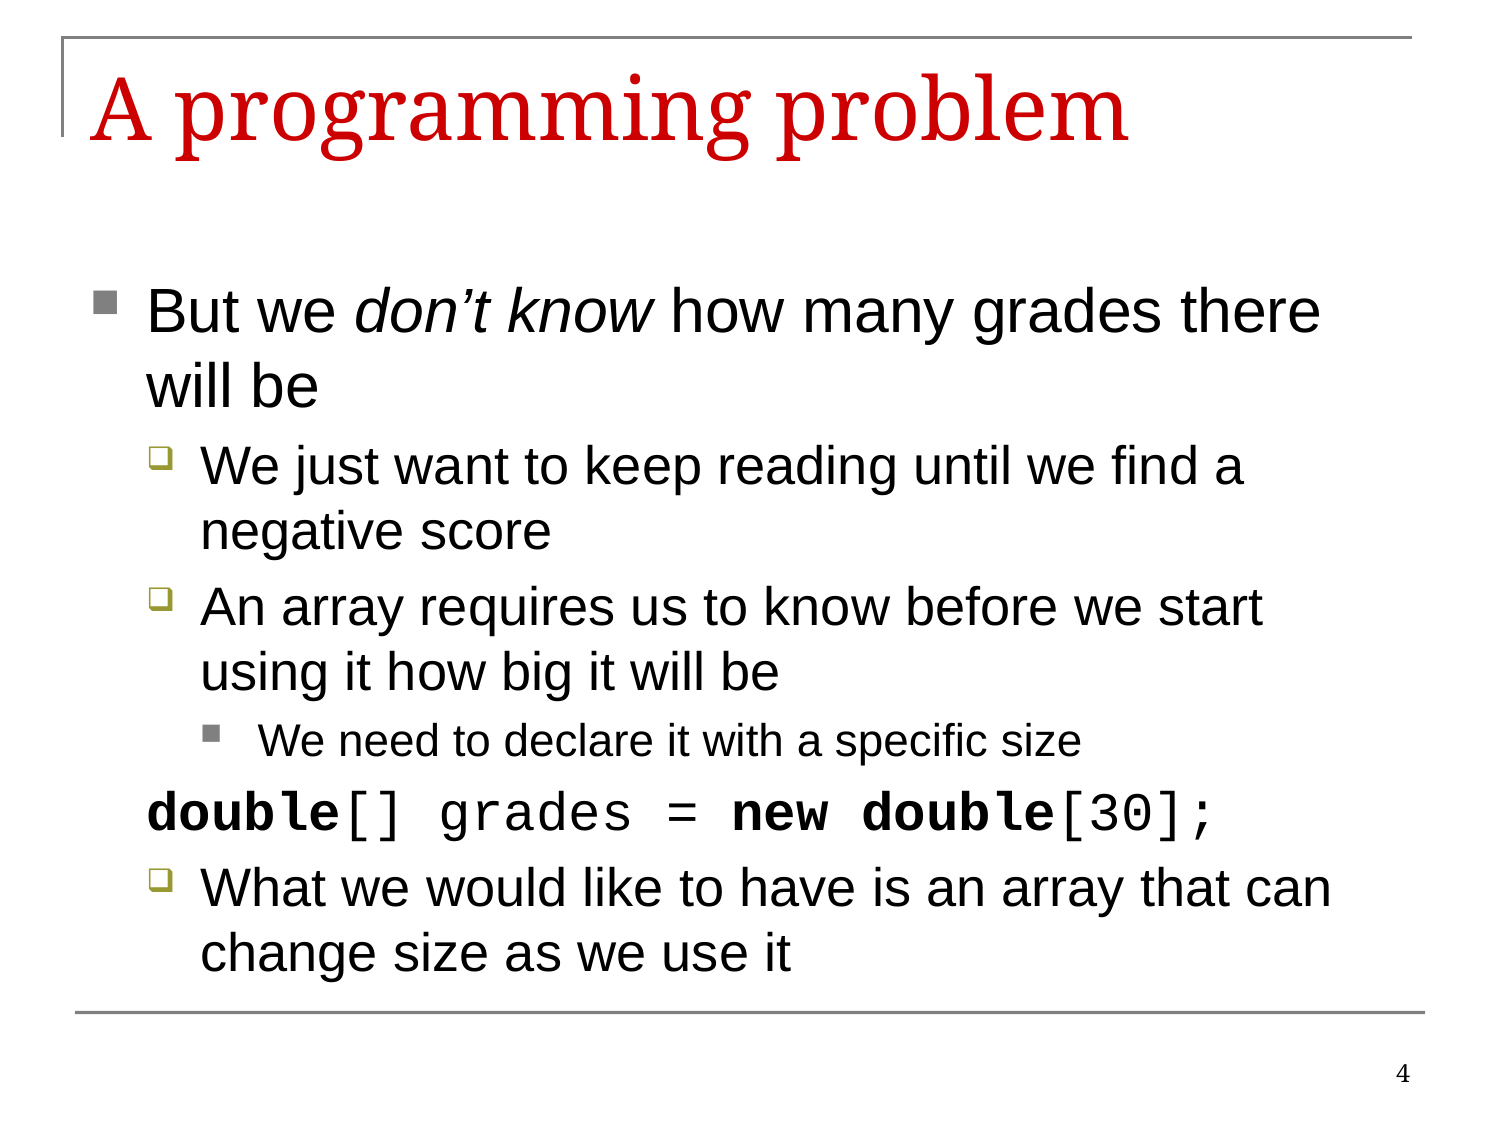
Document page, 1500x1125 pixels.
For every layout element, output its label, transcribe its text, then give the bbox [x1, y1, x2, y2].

title A programming problem [74, 45, 1426, 233]
slide_number 4 [1074, 1023, 1426, 1100]
list But we don’t know how many grades there will be We just want to keep reading until we find a negative score An array requires us to know before we start using it how big it will be We need to declare it with a specific size double[] grades = new double[30]; What we would like to have is an array that can change size as we use it [74, 262, 1426, 1006]
